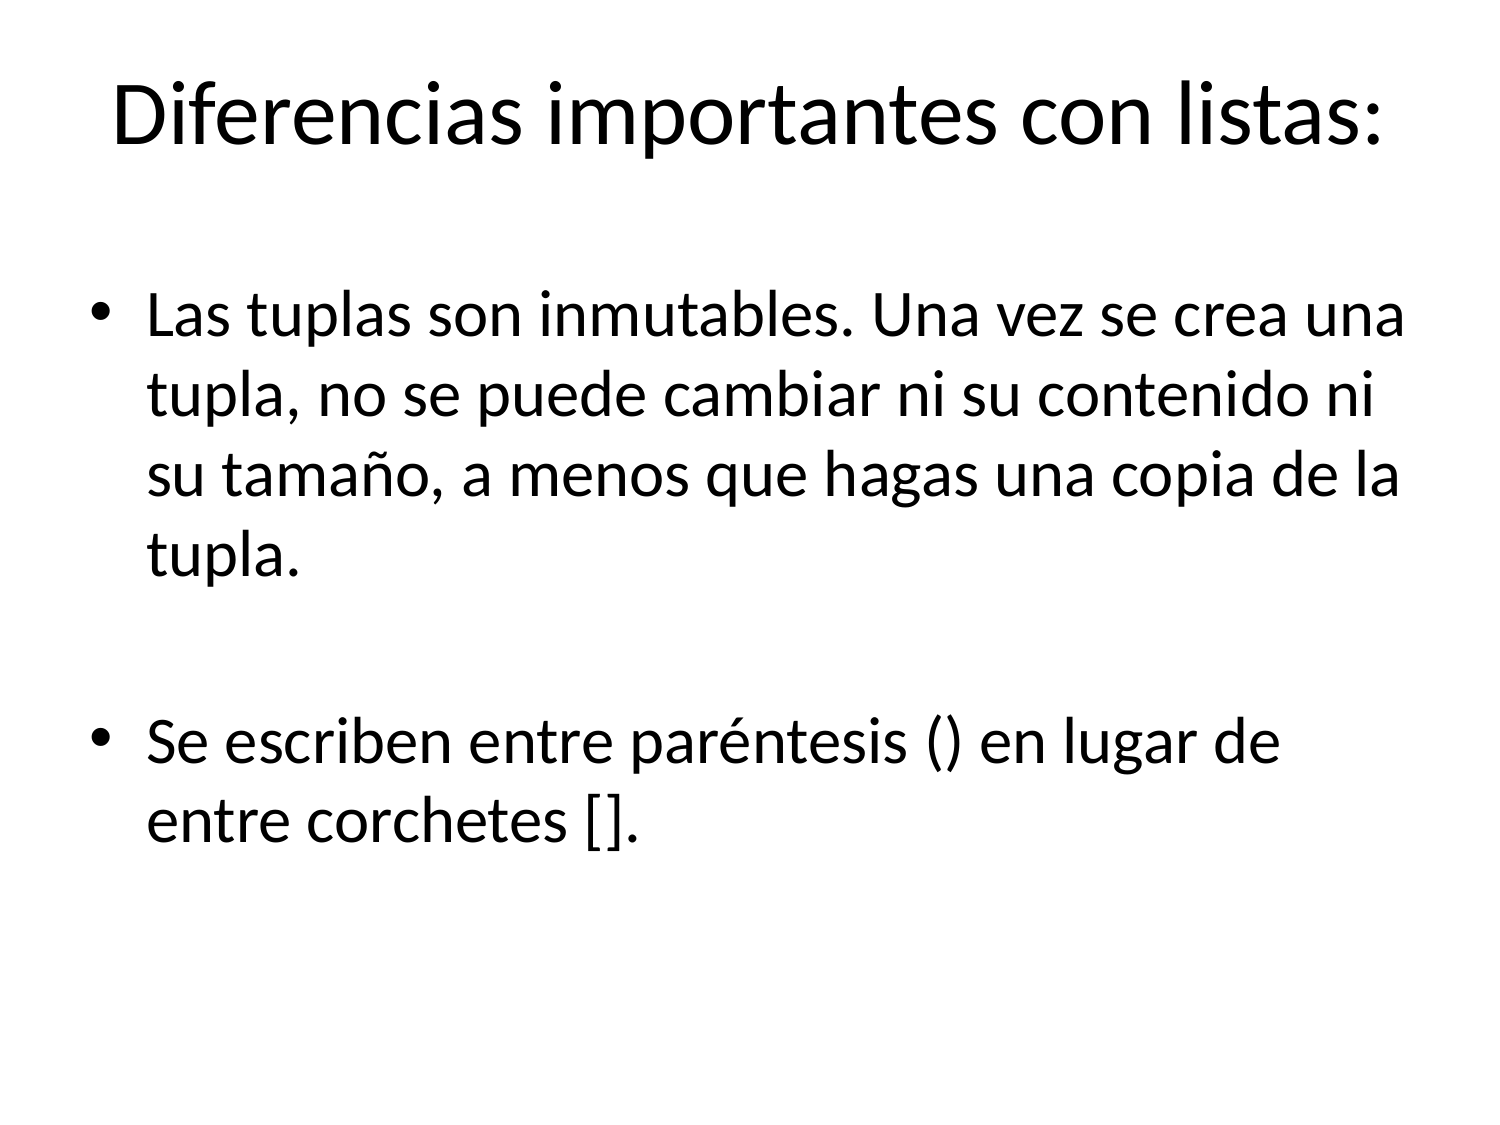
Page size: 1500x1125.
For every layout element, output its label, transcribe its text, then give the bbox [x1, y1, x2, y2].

title Diferencias importantes con listas: [75, 45, 1425, 233]
list Las tuplas son inmutables. Una vez se crea una tupla, no se puede cambiar ni su contenido ni su tamaño, a menos que hagas una copia de la tupla. Se escriben entre paréntesis () en lugar de entre corchetes []. [75, 262, 1425, 1005]
